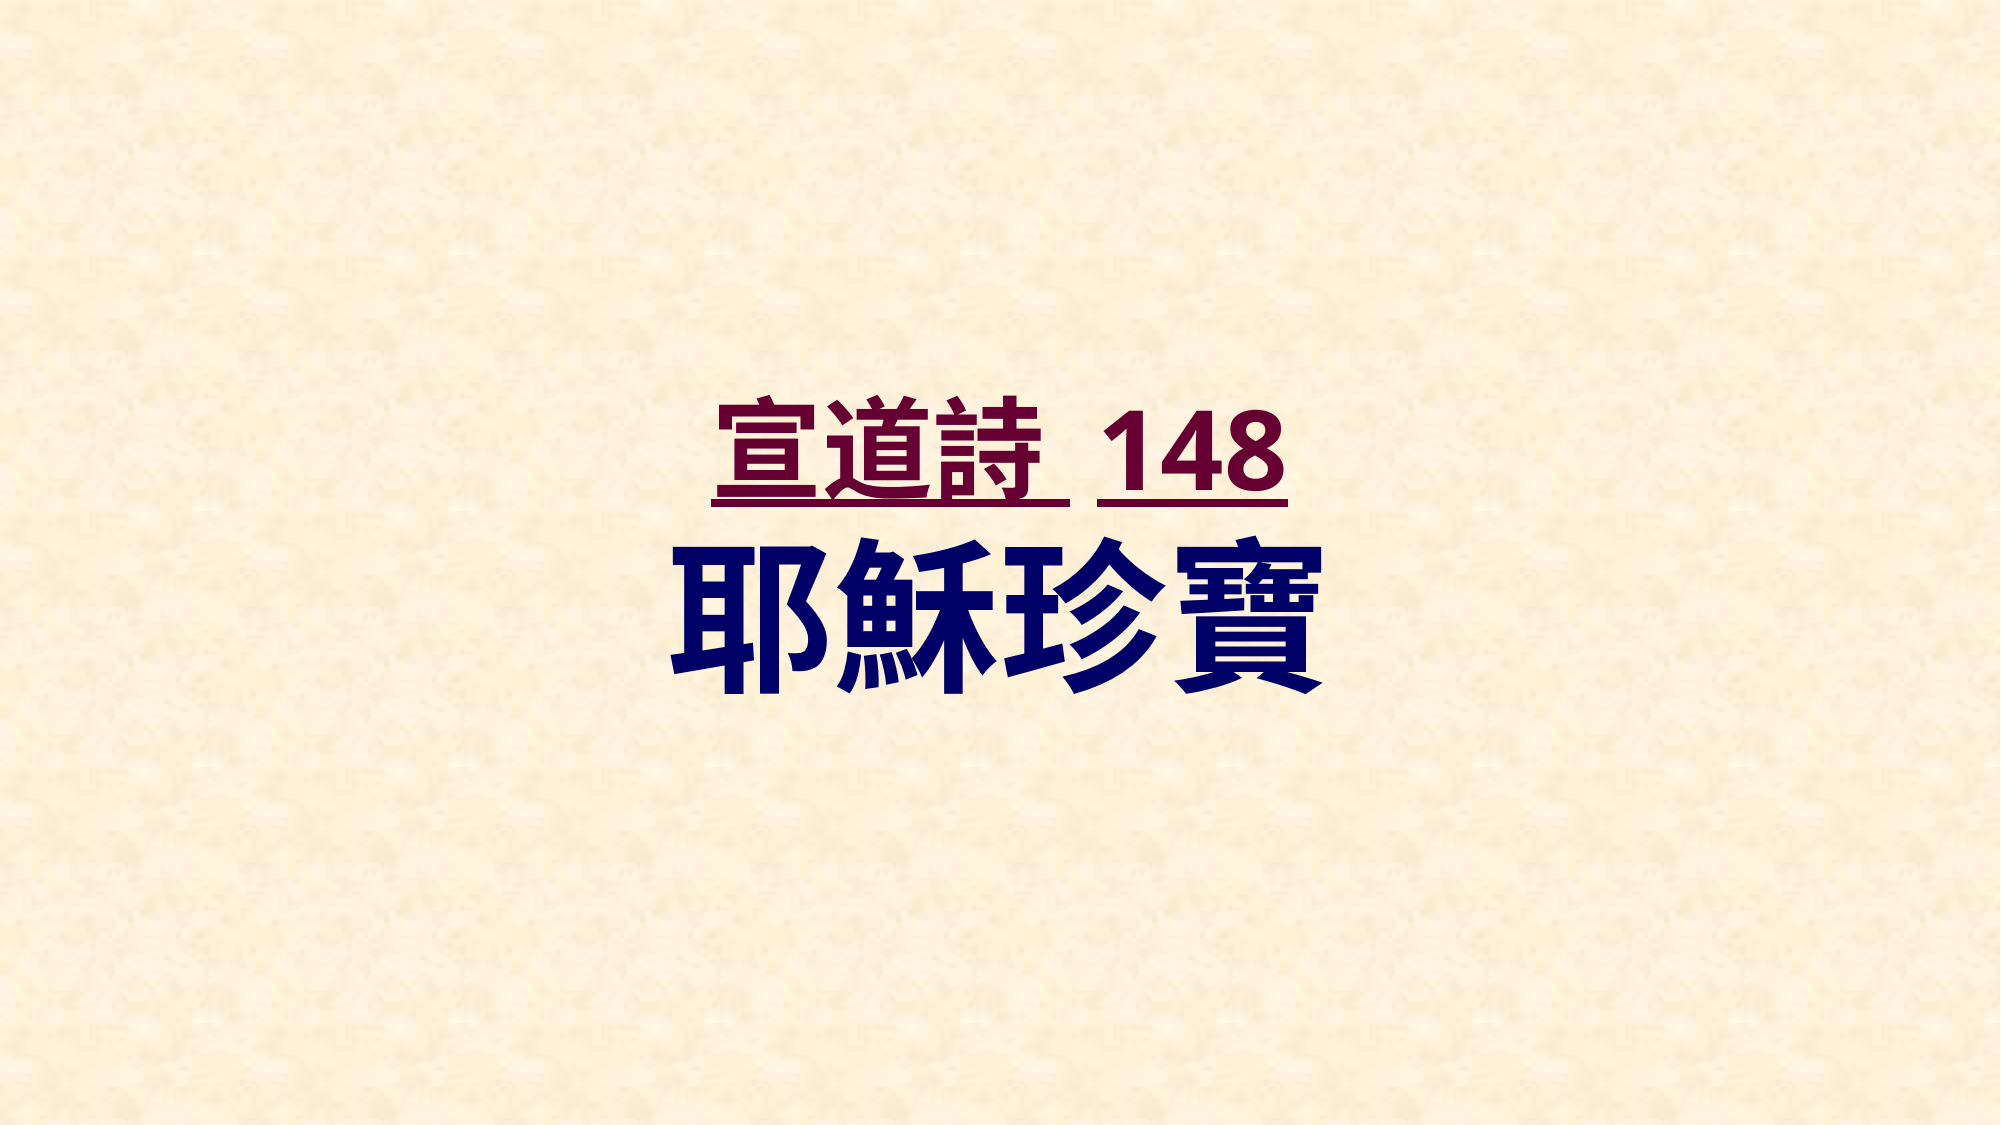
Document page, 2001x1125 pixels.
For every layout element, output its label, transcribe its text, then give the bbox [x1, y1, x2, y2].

title 宣道詩 148 耶穌珍寶 [0, 452, 2000, 640]
picture [0, 0, 2001, 1125]
